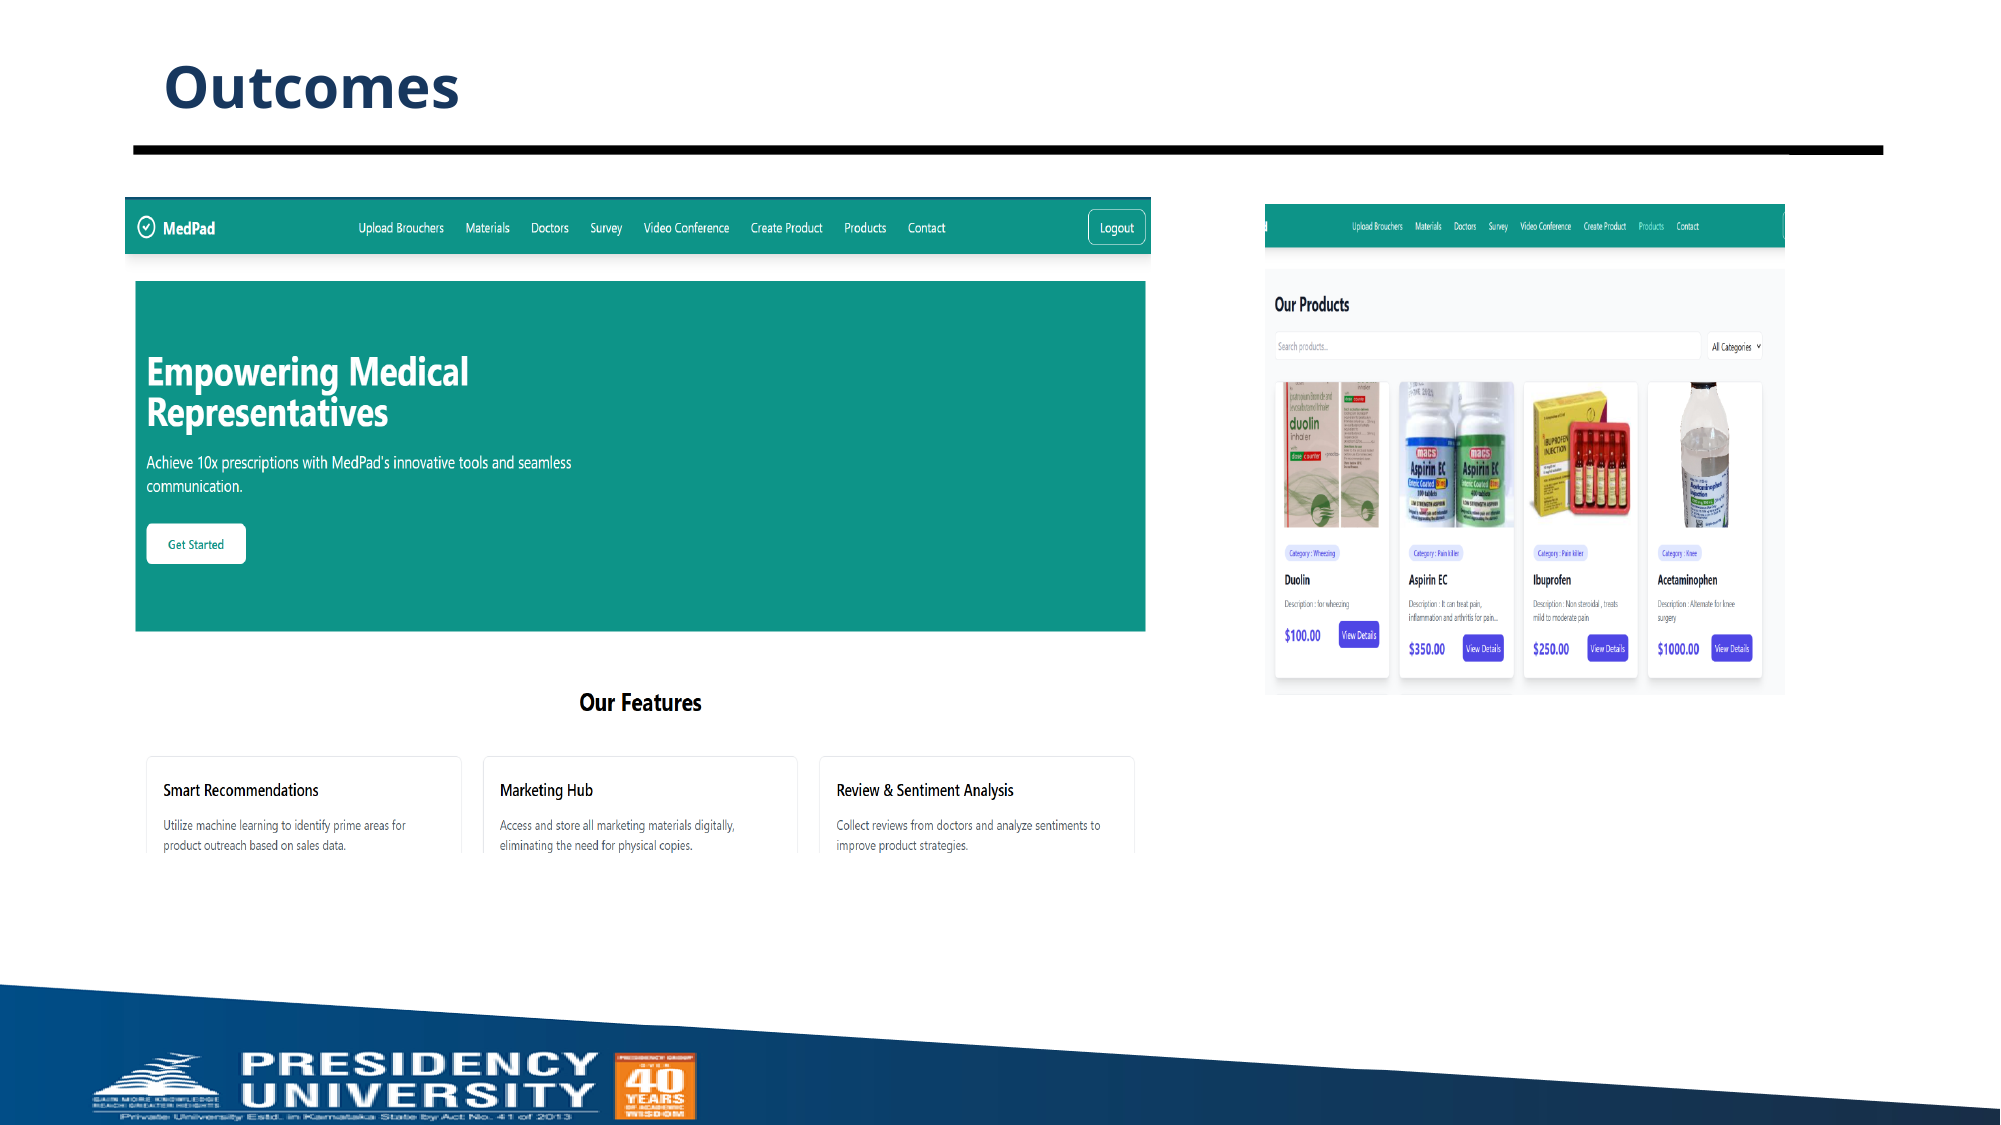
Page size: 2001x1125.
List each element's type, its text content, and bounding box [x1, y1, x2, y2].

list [1265, 204, 1786, 695]
title Outcomes [133, 45, 1884, 125]
picture [0, 982, 2000, 1125]
picture [125, 200, 1152, 853]
